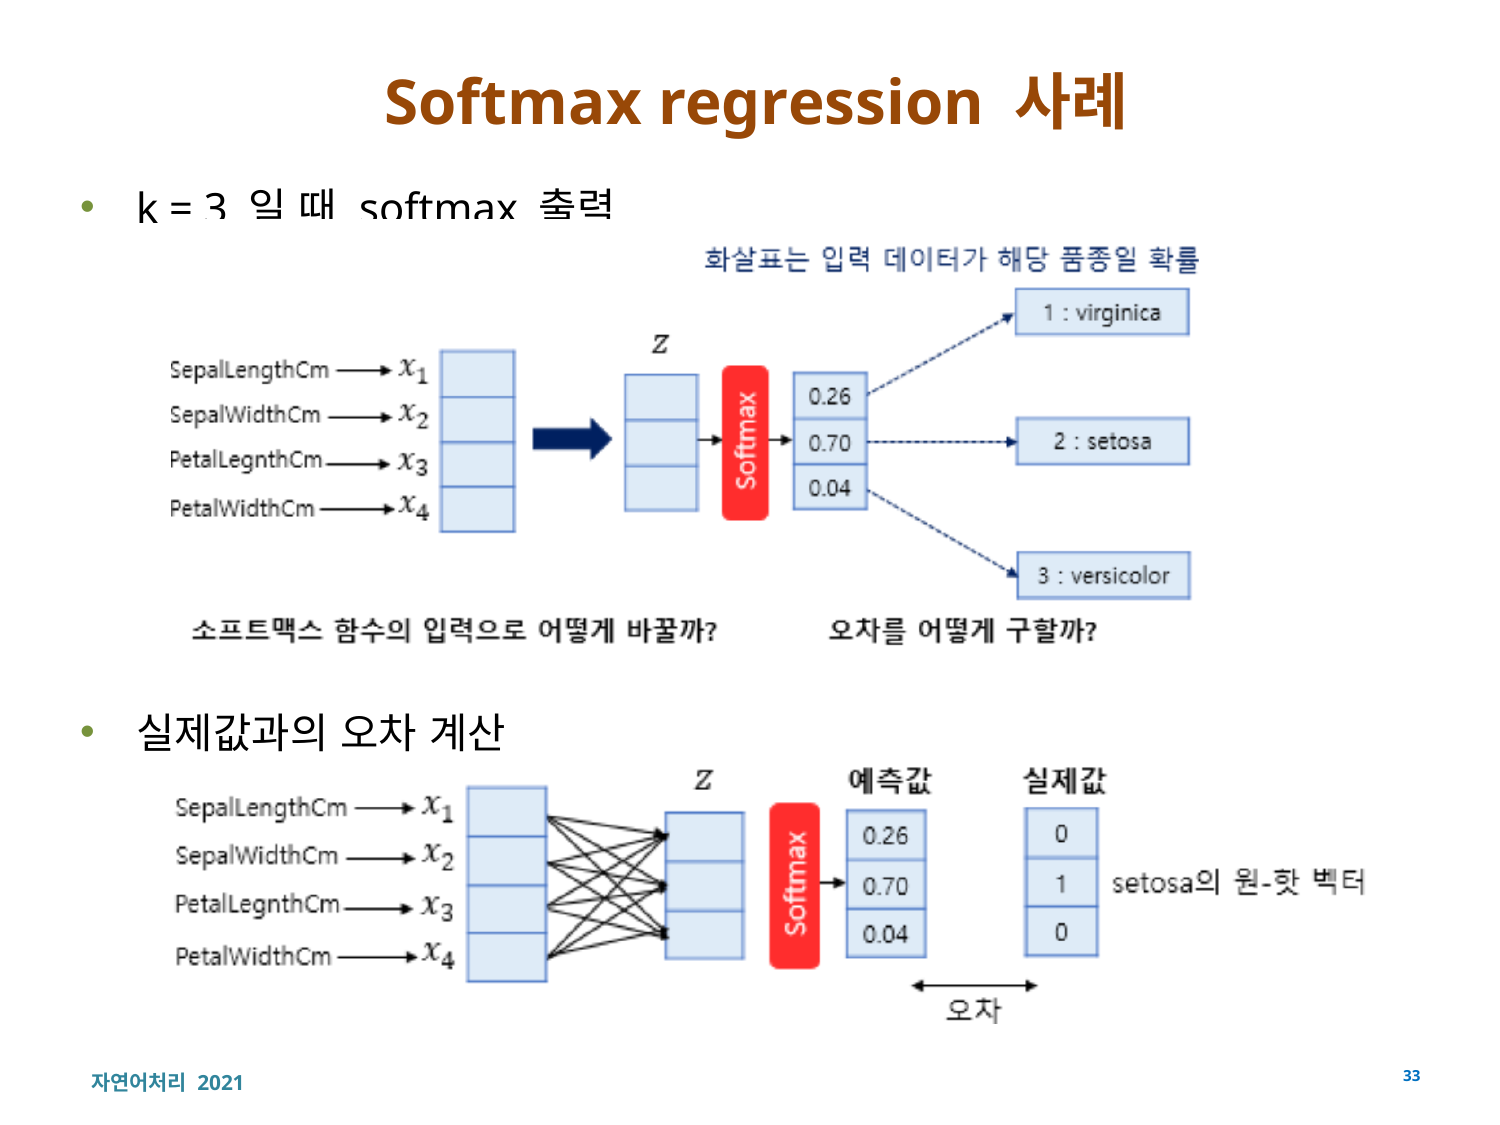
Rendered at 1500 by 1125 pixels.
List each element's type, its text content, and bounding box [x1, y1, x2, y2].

picture [170, 762, 1371, 1029]
list k = 3 일 때 softmax 출력 실제값과의 오차 계산 [64, 148, 1471, 622]
picture [170, 219, 1200, 649]
title Softmax regression 사례 [76, 54, 1437, 145]
